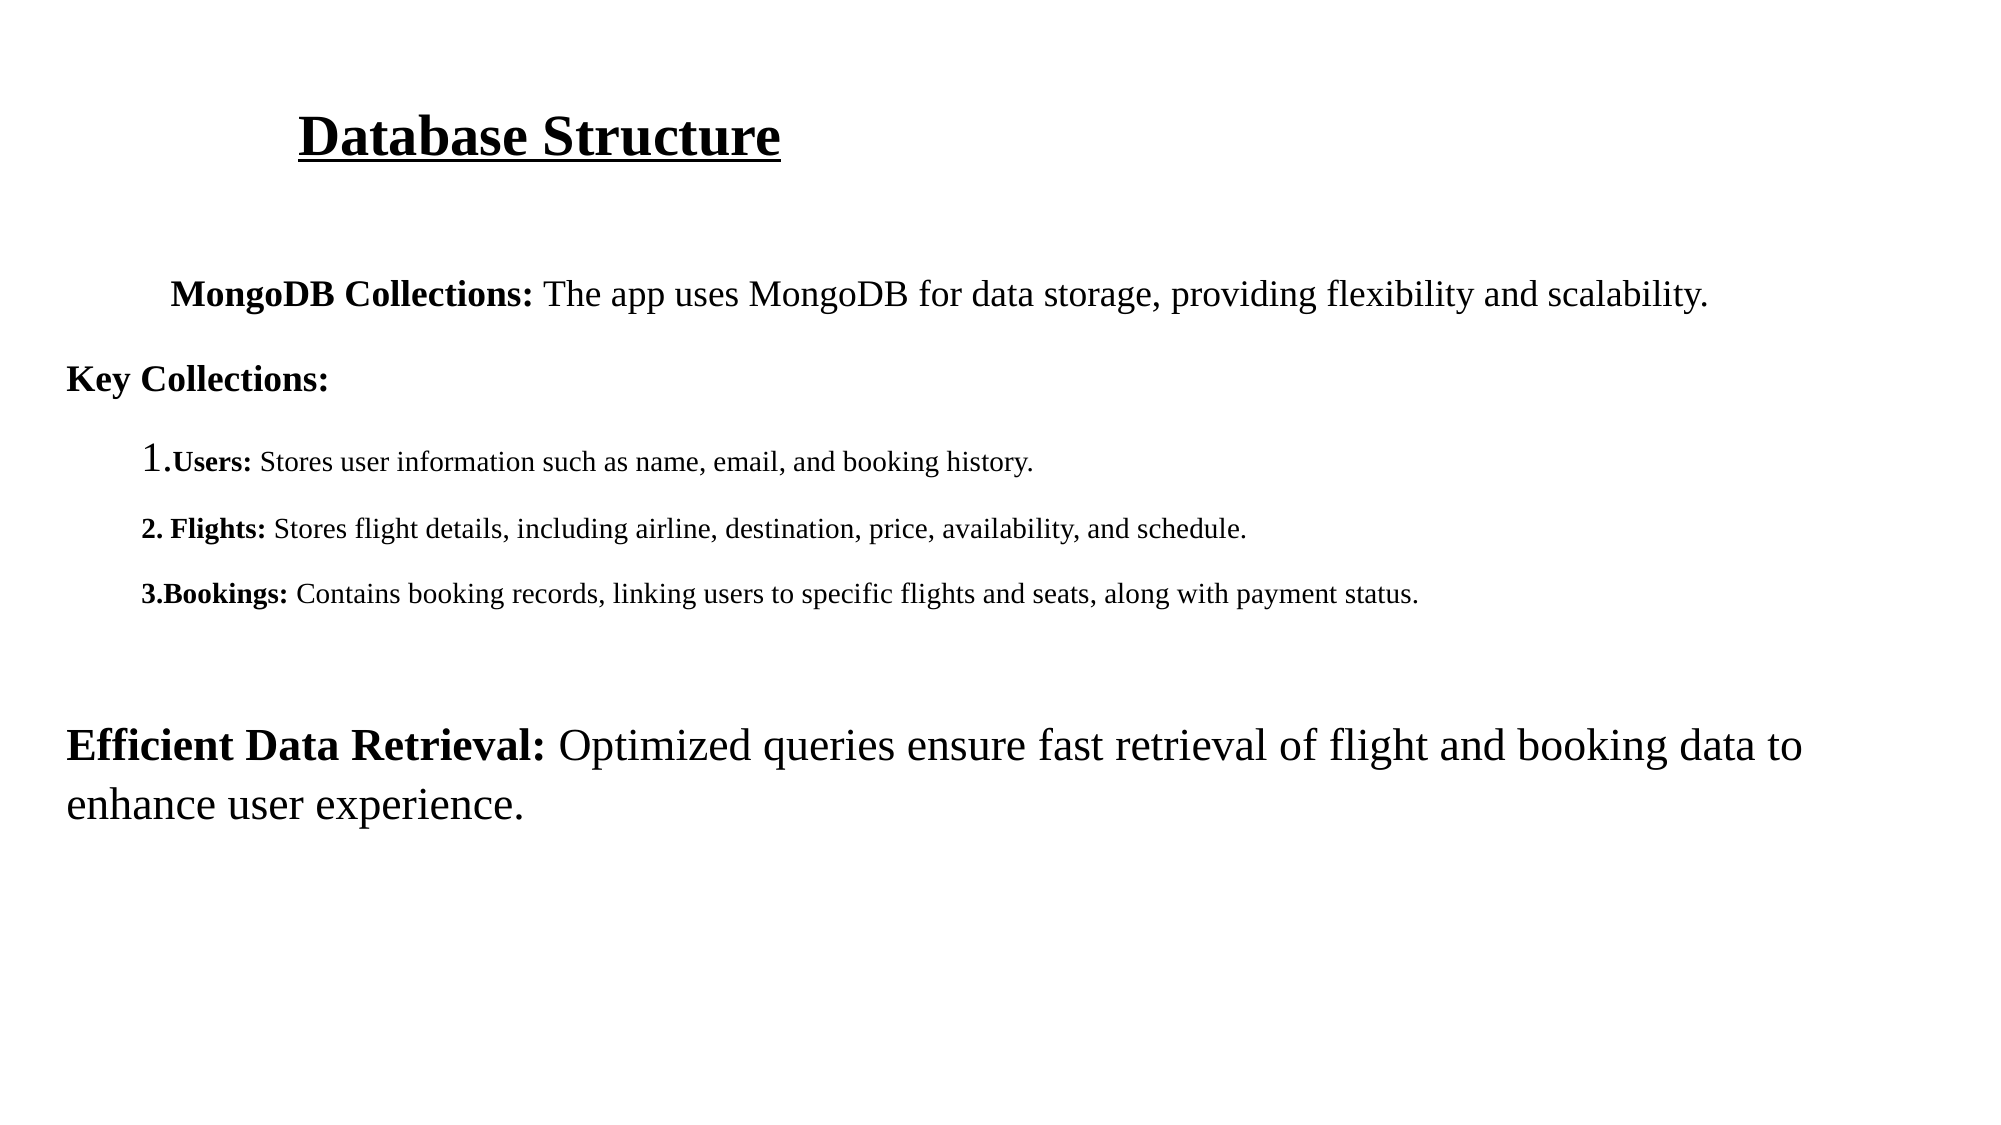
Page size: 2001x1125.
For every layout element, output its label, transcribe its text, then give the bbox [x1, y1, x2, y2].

subtitle MongoDB Collections: The app uses MongoDB for data storage, providing flexibility and scalability. Key Collections: 1.Users: Stores user information such as name, email, and booking history. 2. Flights: Stores flight details, including airline, destination, price, availability, and schedule. 3.Bookings: Contains booking records, linking users to specific flights and seats, along with payment status. Efficient Data Retrieval: Optimized queries ensure fast retrieval of flight and booking data to enhance user experience. [51, 258, 1830, 950]
title Database Structure [139, 54, 941, 258]
